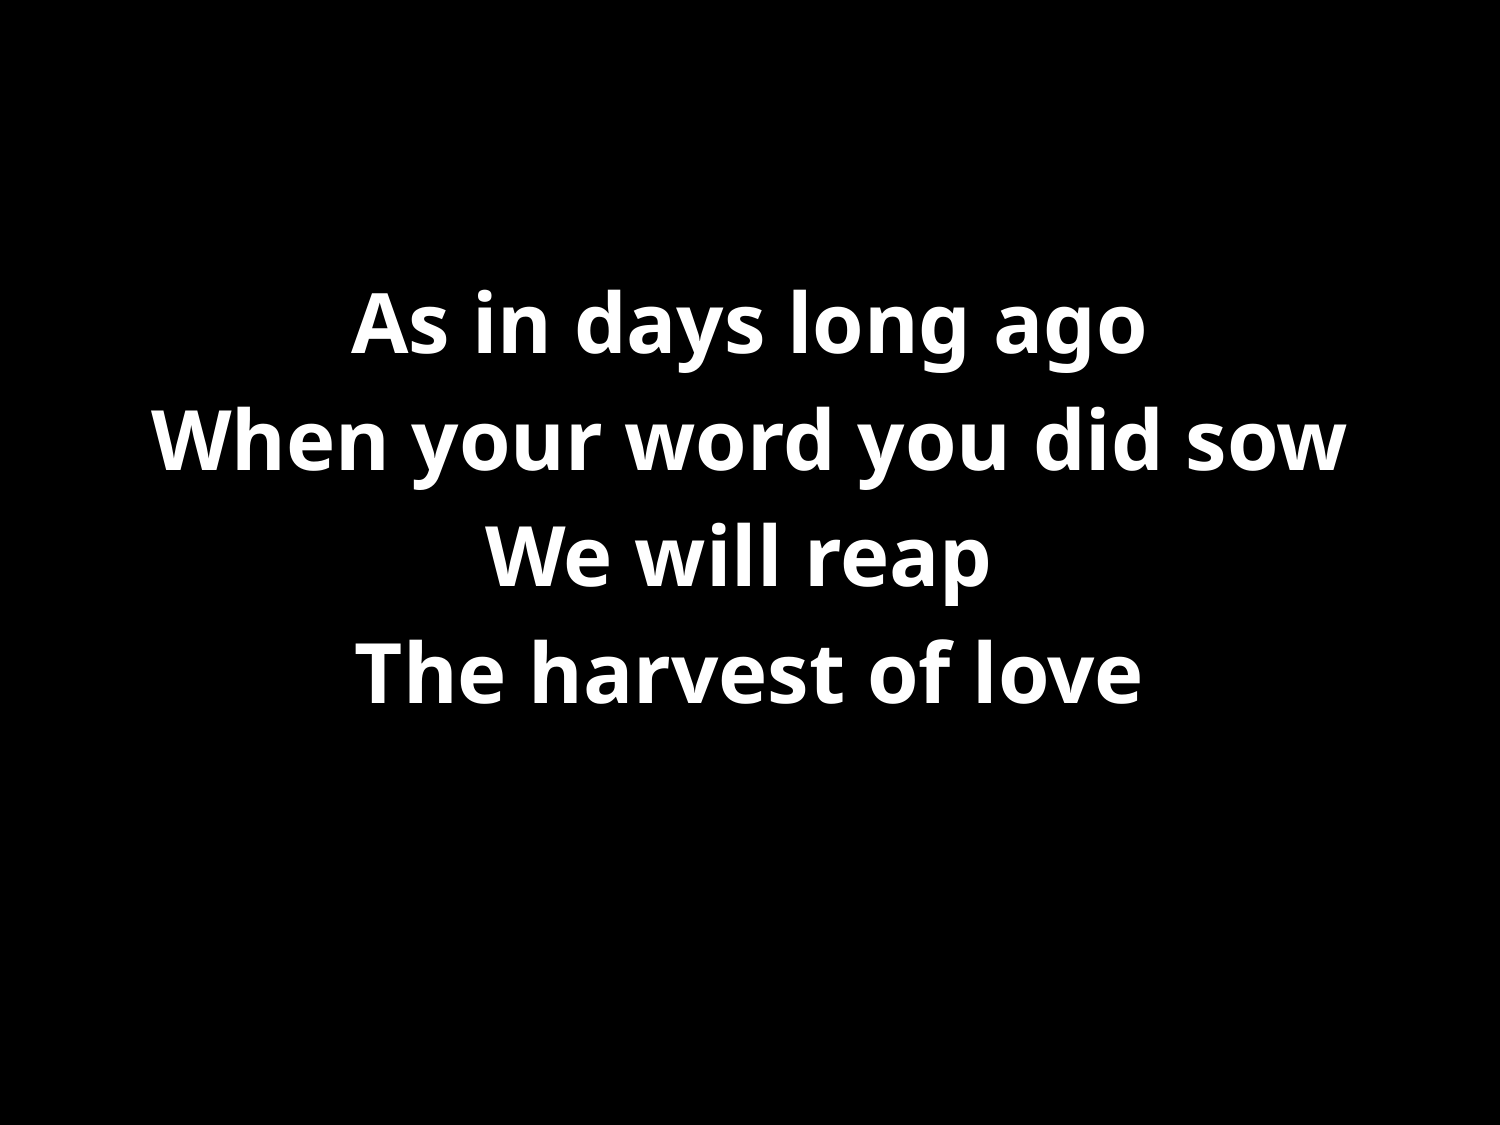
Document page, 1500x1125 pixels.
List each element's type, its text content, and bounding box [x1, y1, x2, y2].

list As in days long ago When your word you did sow We will reap The harvest of love [0, 262, 1500, 1006]
